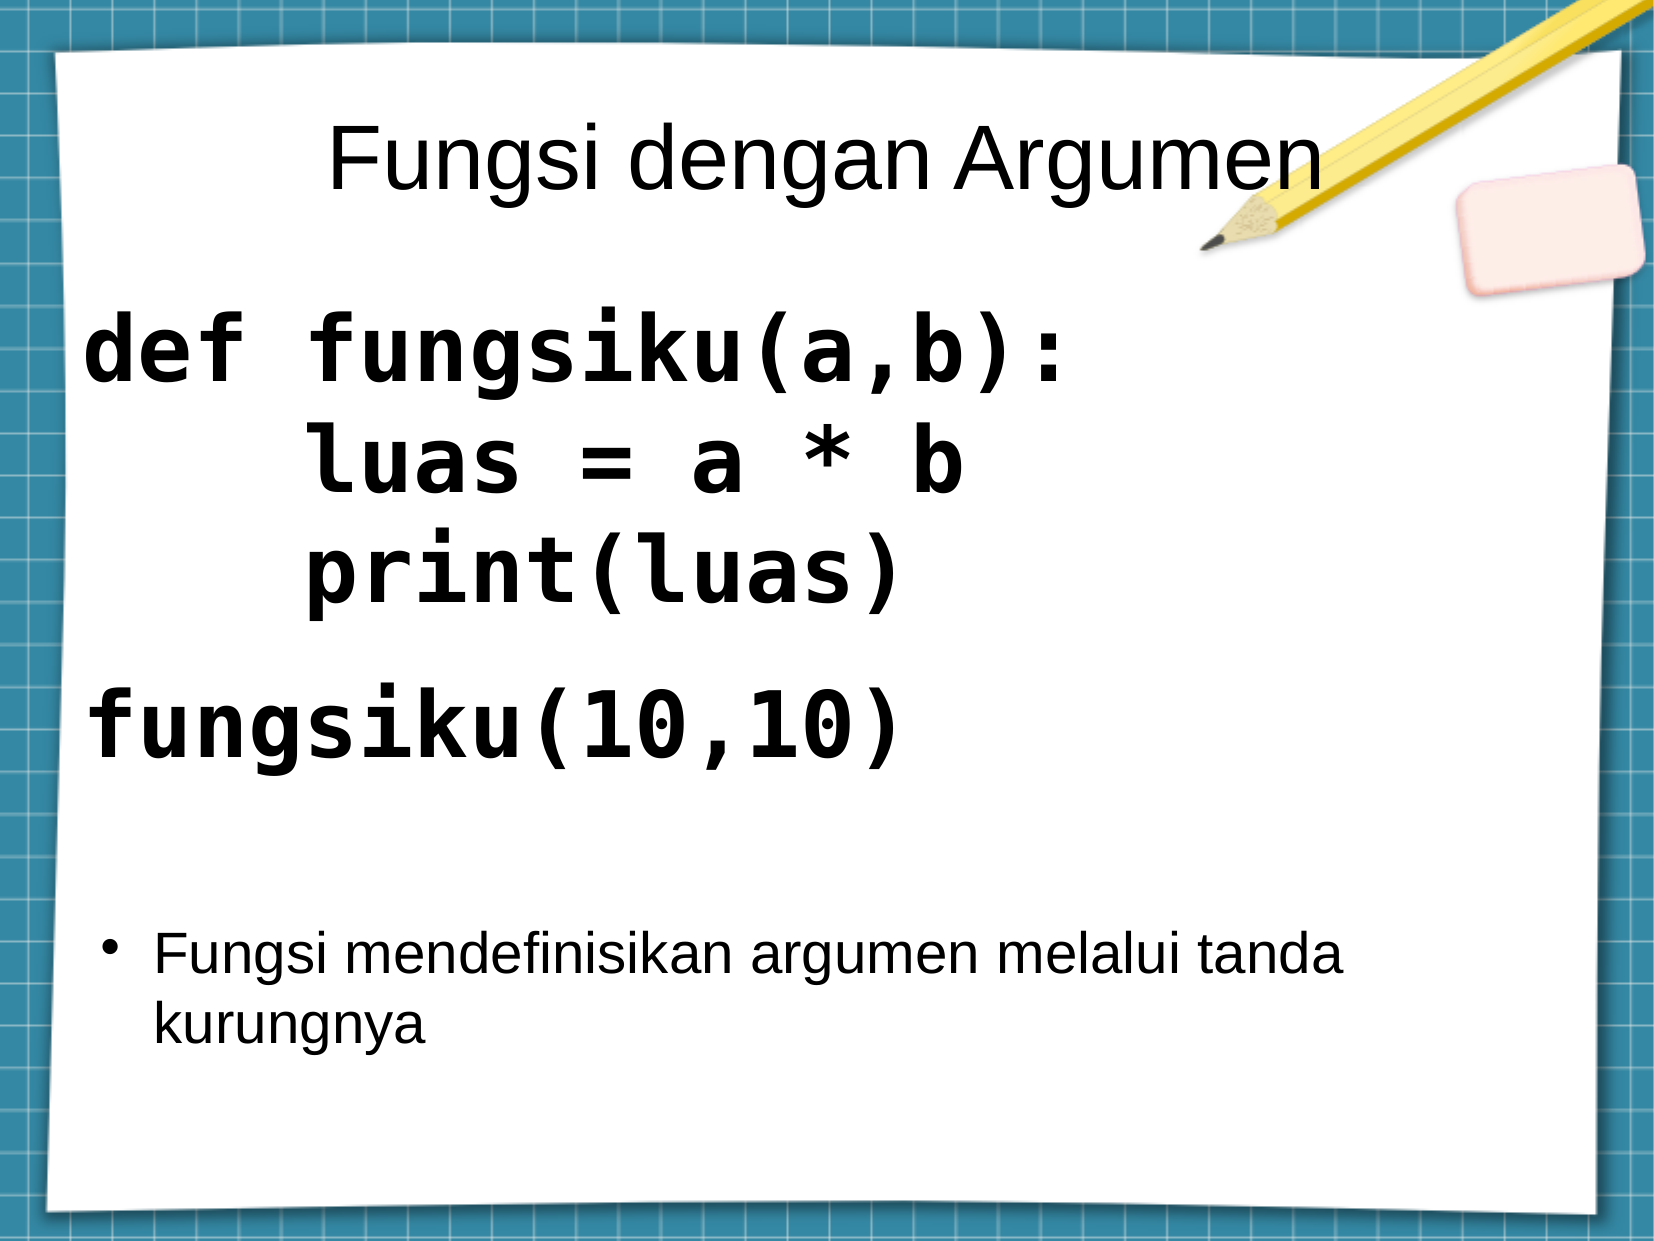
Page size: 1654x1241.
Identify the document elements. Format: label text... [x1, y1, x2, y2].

text_box def fungsiku(a,b): luas = a * b print(luas) fungsiku(10,10) Fungsi mendefinisikan argumen melalui tanda kurungnya [82, 290, 1571, 1170]
text_box Fungsi dengan Argumen [82, 49, 1571, 257]
picture [0, 0, 1654, 1241]
